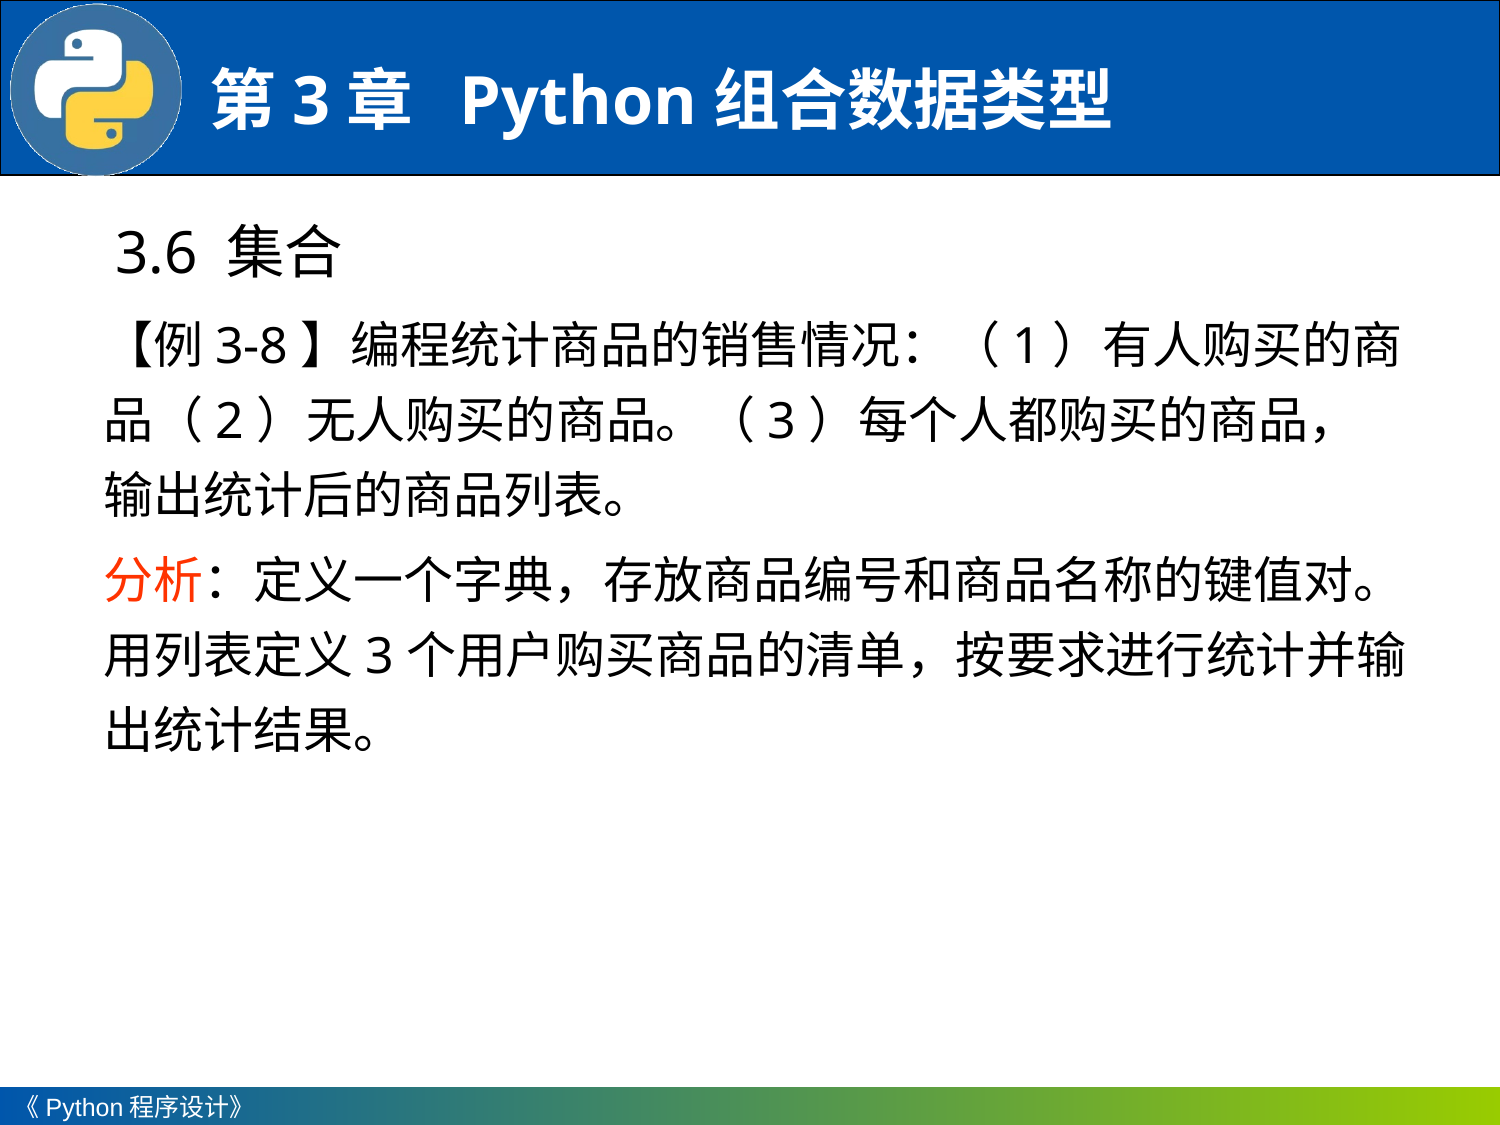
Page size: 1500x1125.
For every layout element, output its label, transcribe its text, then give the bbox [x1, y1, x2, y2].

text_box 【例3-8】编程统计商品的销售情况：（1）有人购买的商品（2）无人购买的商品。（3）每个人都购买的商品，输出统计后的商品列表。 分析：定义一个字典，存放商品编号和商品名称的键值对。用列表定义3个用户购买商品的清单，按要求进行统计并输出统计结果。 [88, 290, 1424, 1094]
picture [5, 0, 184, 178]
list 3.6 集合 [100, 208, 782, 290]
